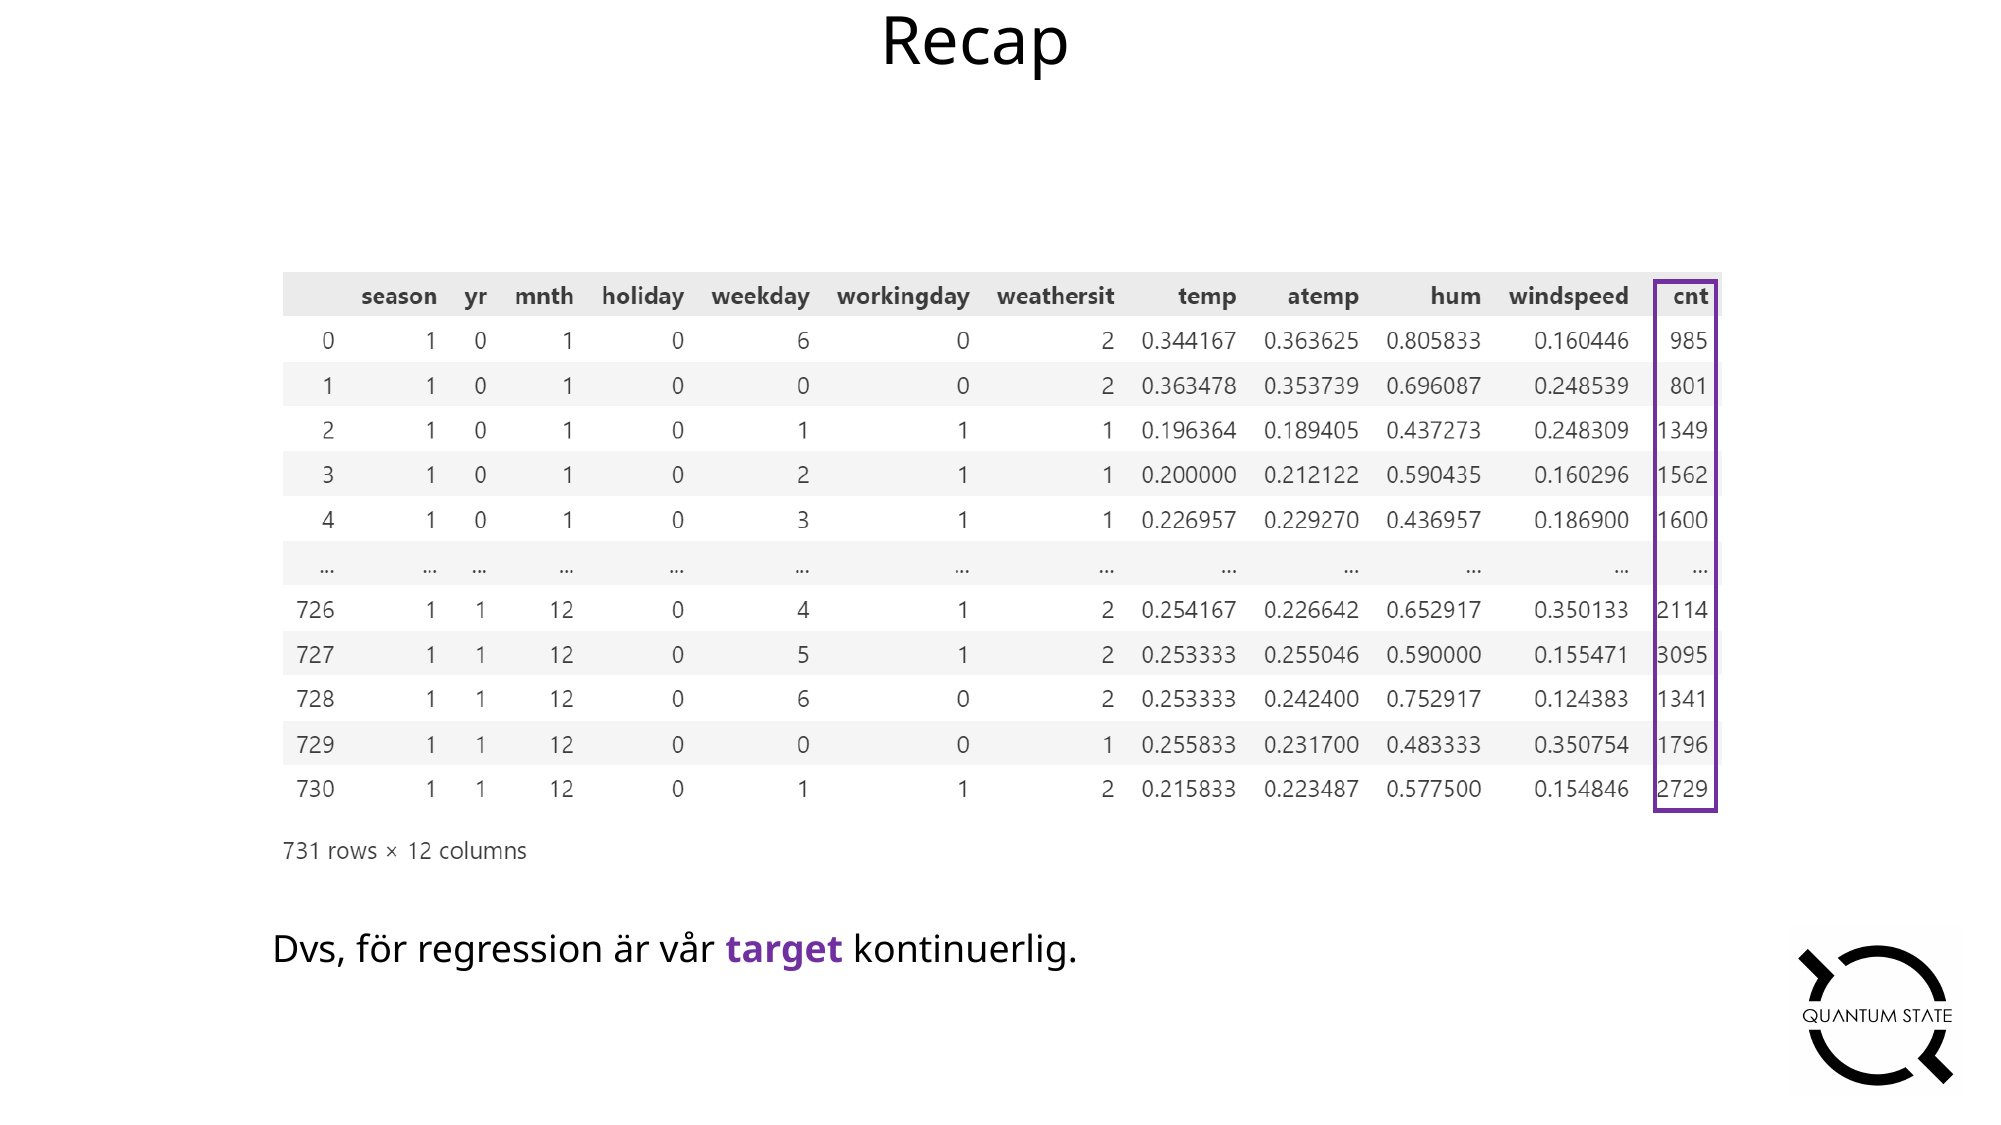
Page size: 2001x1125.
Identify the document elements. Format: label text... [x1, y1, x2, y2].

picture [272, 262, 1728, 863]
text_box Recap [865, 0, 1135, 109]
picture [1791, 925, 1964, 1098]
text_box Dvs, för regression är vår target kontinuerlig. [272, 925, 1100, 971]
